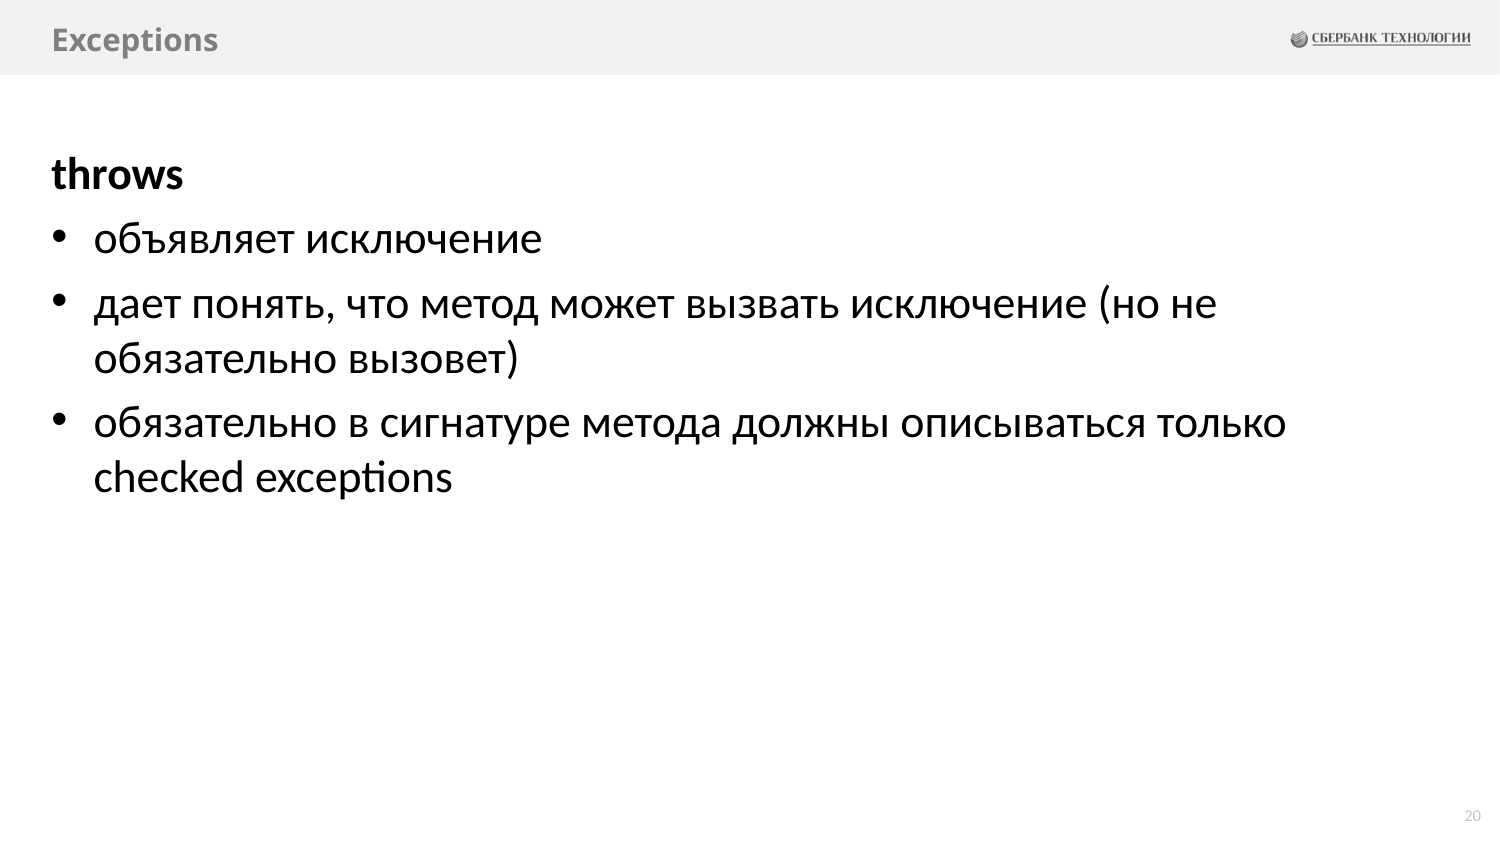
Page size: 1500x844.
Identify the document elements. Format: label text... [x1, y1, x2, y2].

slide_number 20 [1142, 791, 1493, 837]
list throws объявляет исключение дает понять, что метод может вызвать исключение (но не обязательно вызовет) обязательно в сигнатуре метода должны описываться только checked exceptions [39, 138, 1424, 754]
title Exceptions [39, 14, 1256, 64]
